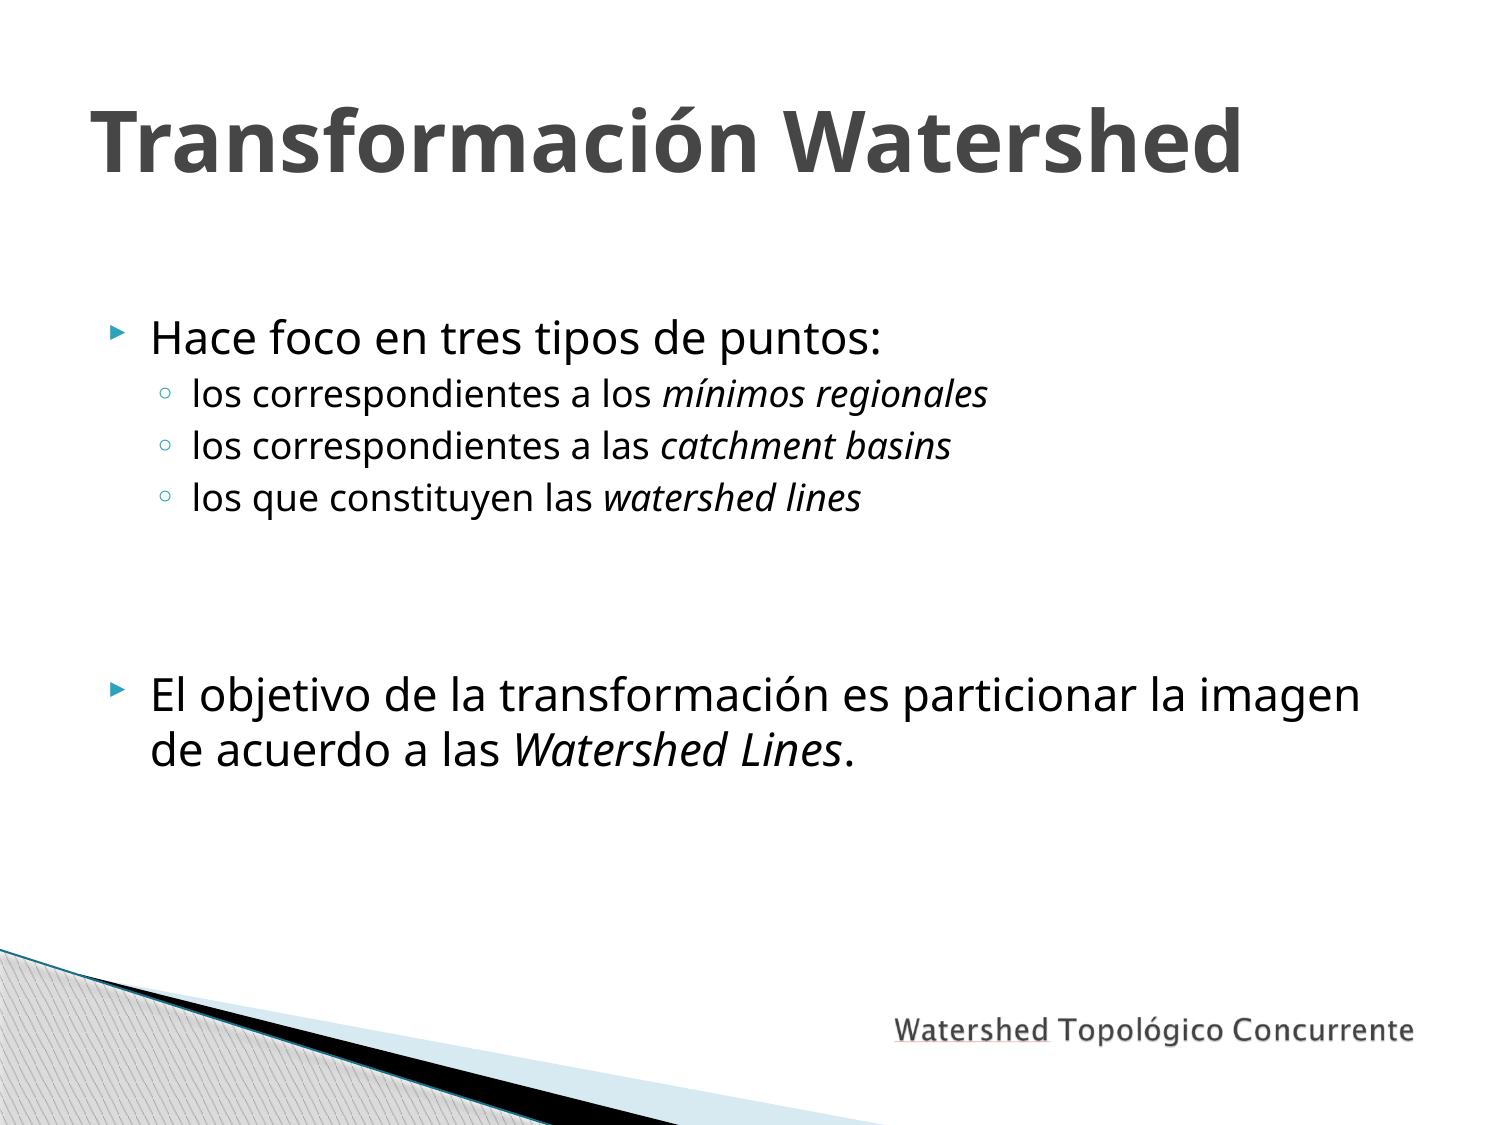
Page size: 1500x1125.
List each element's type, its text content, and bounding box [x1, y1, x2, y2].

picture [891, 1011, 1417, 1049]
list Hace foco en tres tipos de puntos: los correspondientes a los mínimos regionales los correspondientes a las catchment basins los que constituyen las watershed lines El objetivo de la transformación es particionar la imagen de acuerdo a las Watershed Lines. [75, 243, 1425, 986]
title Transformación Watershed [75, 45, 1425, 233]
